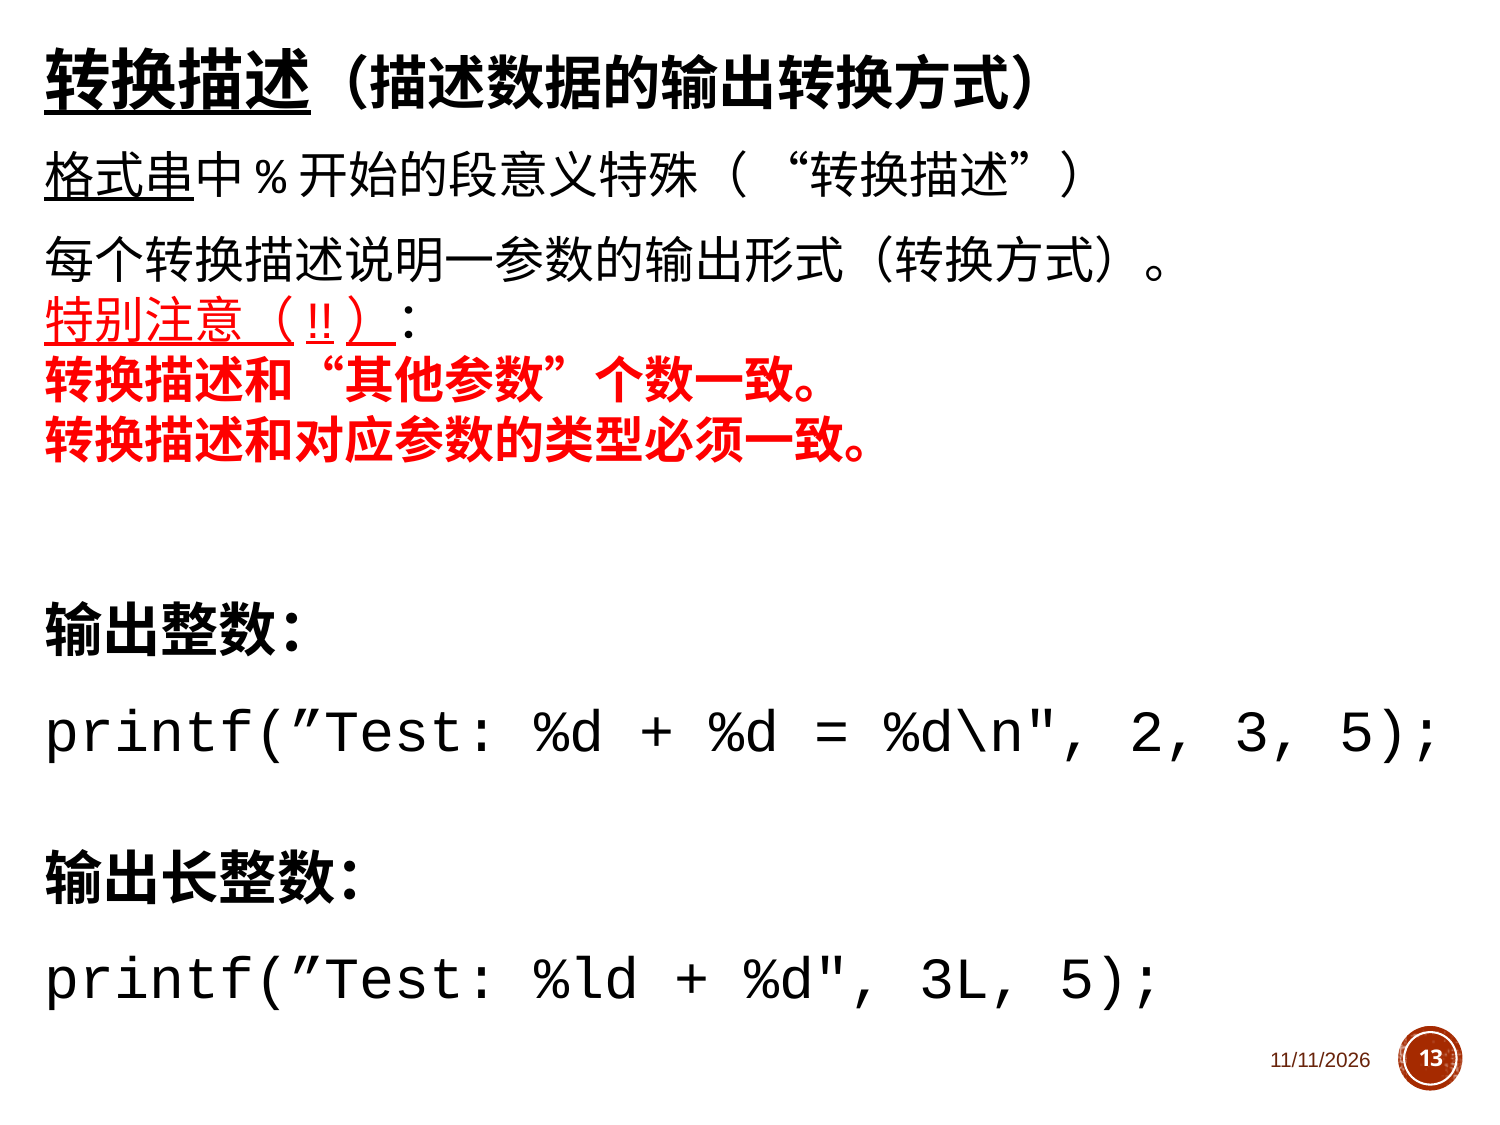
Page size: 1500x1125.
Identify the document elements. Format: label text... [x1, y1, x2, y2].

text_box 输出长整数： printf(”Test: %ld + %d", 3L, 5); [29, 834, 1465, 1018]
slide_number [982, 1028, 1386, 1089]
text_box 输出整数： printf(”Test: %d + %d = %d\n", 2, 3, 5); [29, 586, 1465, 770]
slide_number 13 [1391, 1028, 1471, 1089]
text_box 转换描述（描述数据的输出转换方式） 格式串中%开始的段意义特殊（ “转换描述”） 每个转换描述说明一参数的输出形式（转换方式）。 特别注意（!!）： 转换描述和“其他参数”个数一致。 转换描述和对应参数的类型必须一致。 [29, 30, 1449, 476]
